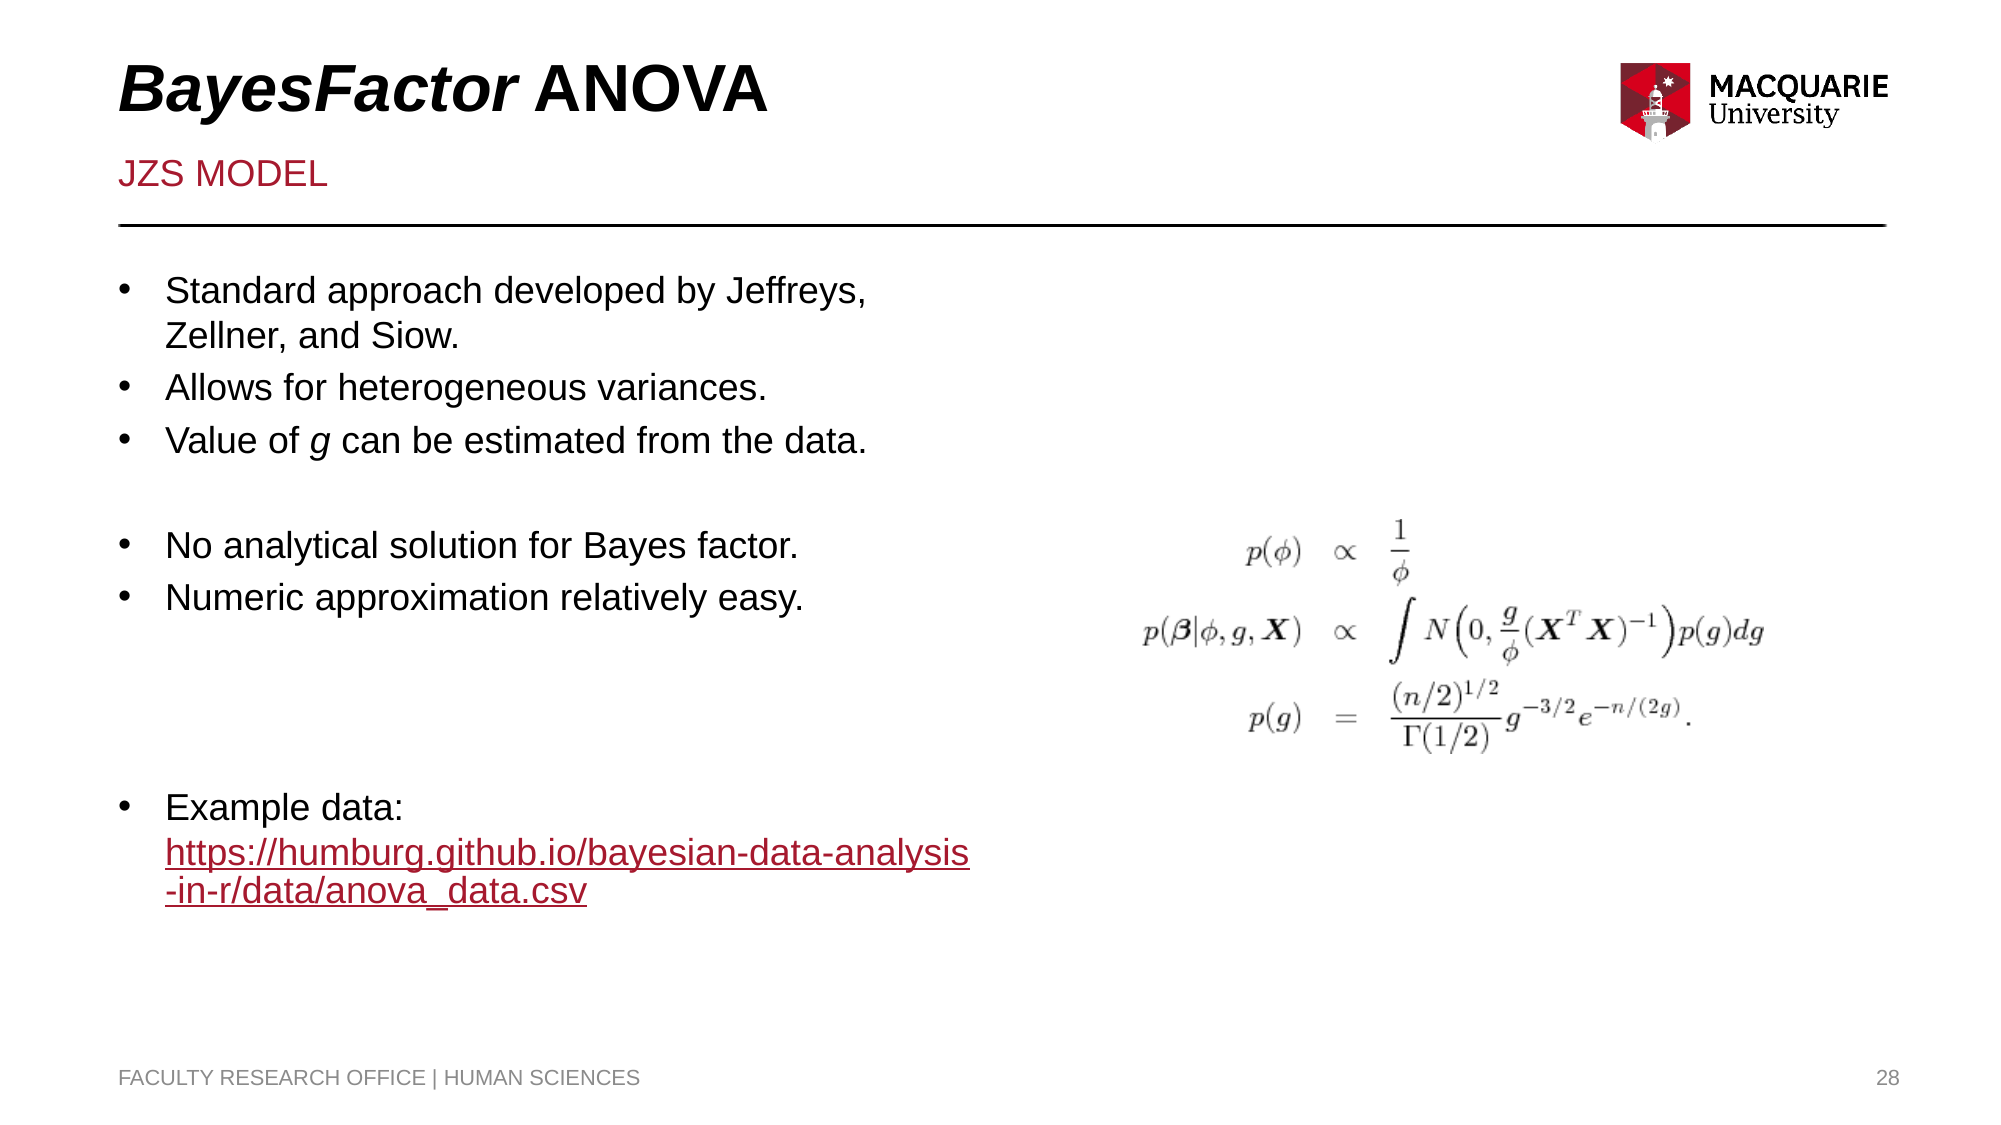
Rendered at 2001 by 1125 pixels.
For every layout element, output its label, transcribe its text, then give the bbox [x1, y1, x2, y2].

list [1142, 519, 1764, 755]
picture [1586, 35, 1922, 161]
list JZS model [118, 149, 1520, 219]
list Standard approach developed by Jeffreys, Zellner, and Siow. Allows for heterogeneous variances. Value of g can be estimated from the data. No analytical solution for Bayes factor. Numeric approximation relatively easy. Example data: https://humburg.github.io/bayesian-data-analysis-in-r/data/anova_data.csv [118, 265, 975, 1009]
footer FACULTY RESEARCH OFFICE | HUMAN SCIENCES [118, 1046, 1001, 1107]
slide_number 28 [1433, 1046, 1900, 1107]
title BayesFactor ANOVA [118, 45, 1506, 149]
